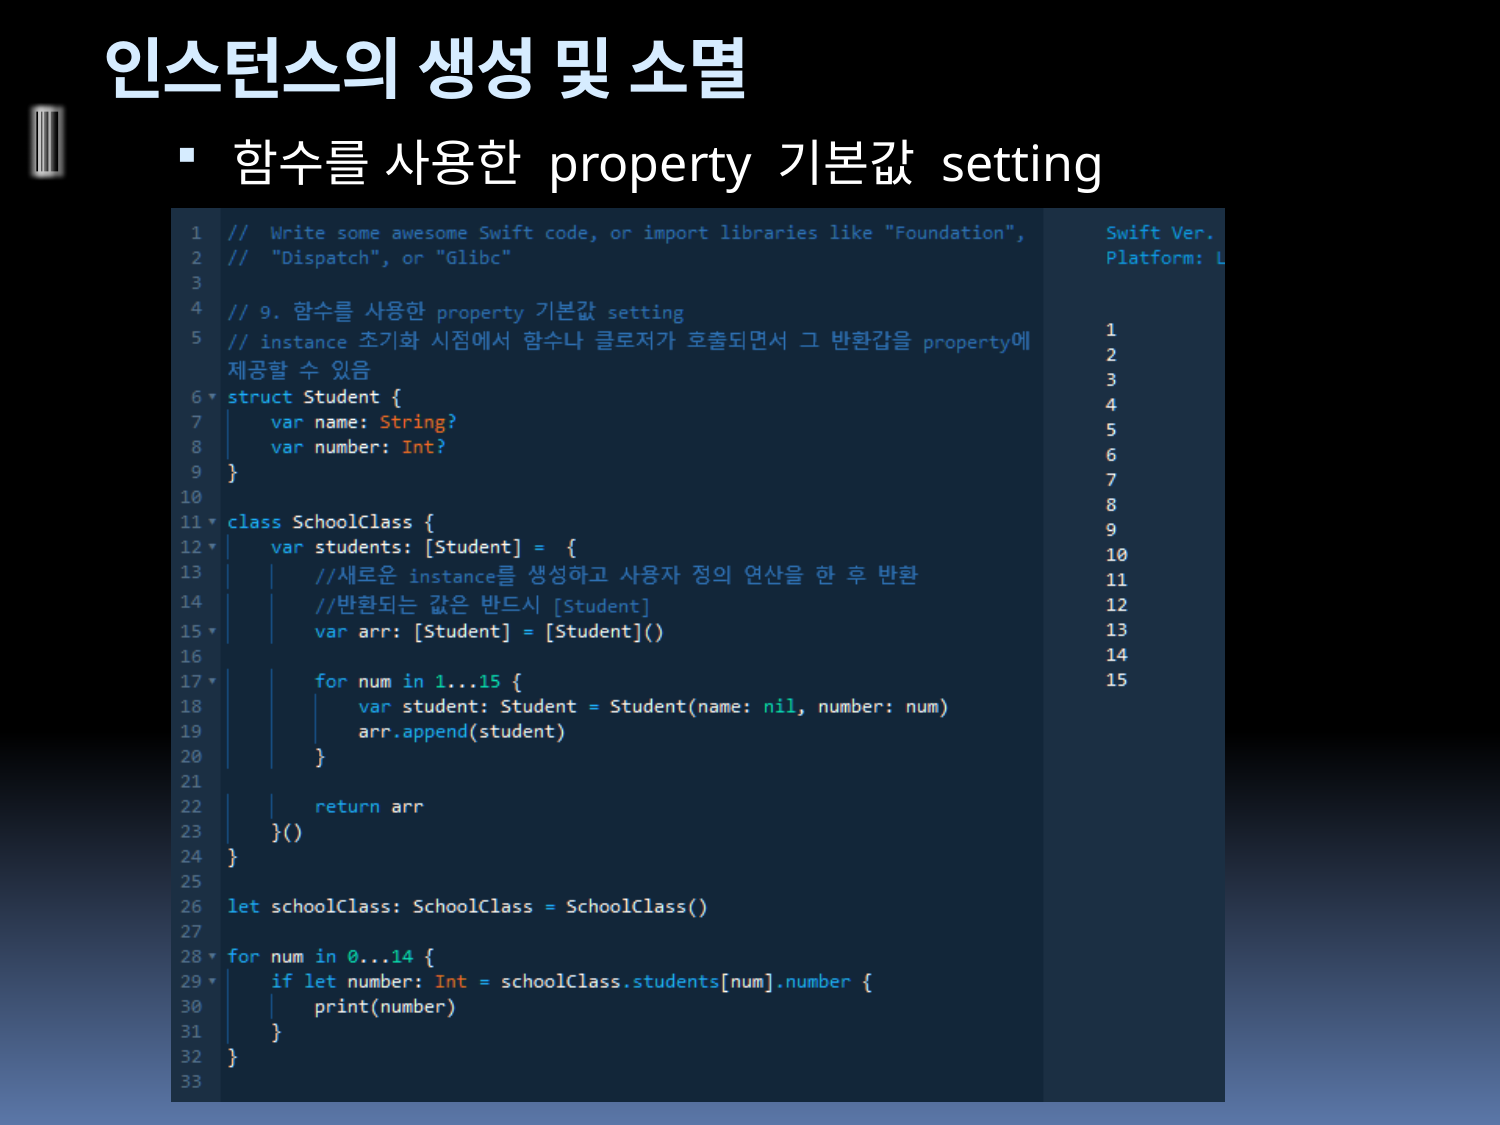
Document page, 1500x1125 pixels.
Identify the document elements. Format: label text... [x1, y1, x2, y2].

list 함수를 사용한 property 기본값 setting [150, 124, 1500, 1046]
picture [170, 207, 1225, 1103]
title 인스턴스의 생성 및 소멸 [88, 19, 1500, 117]
